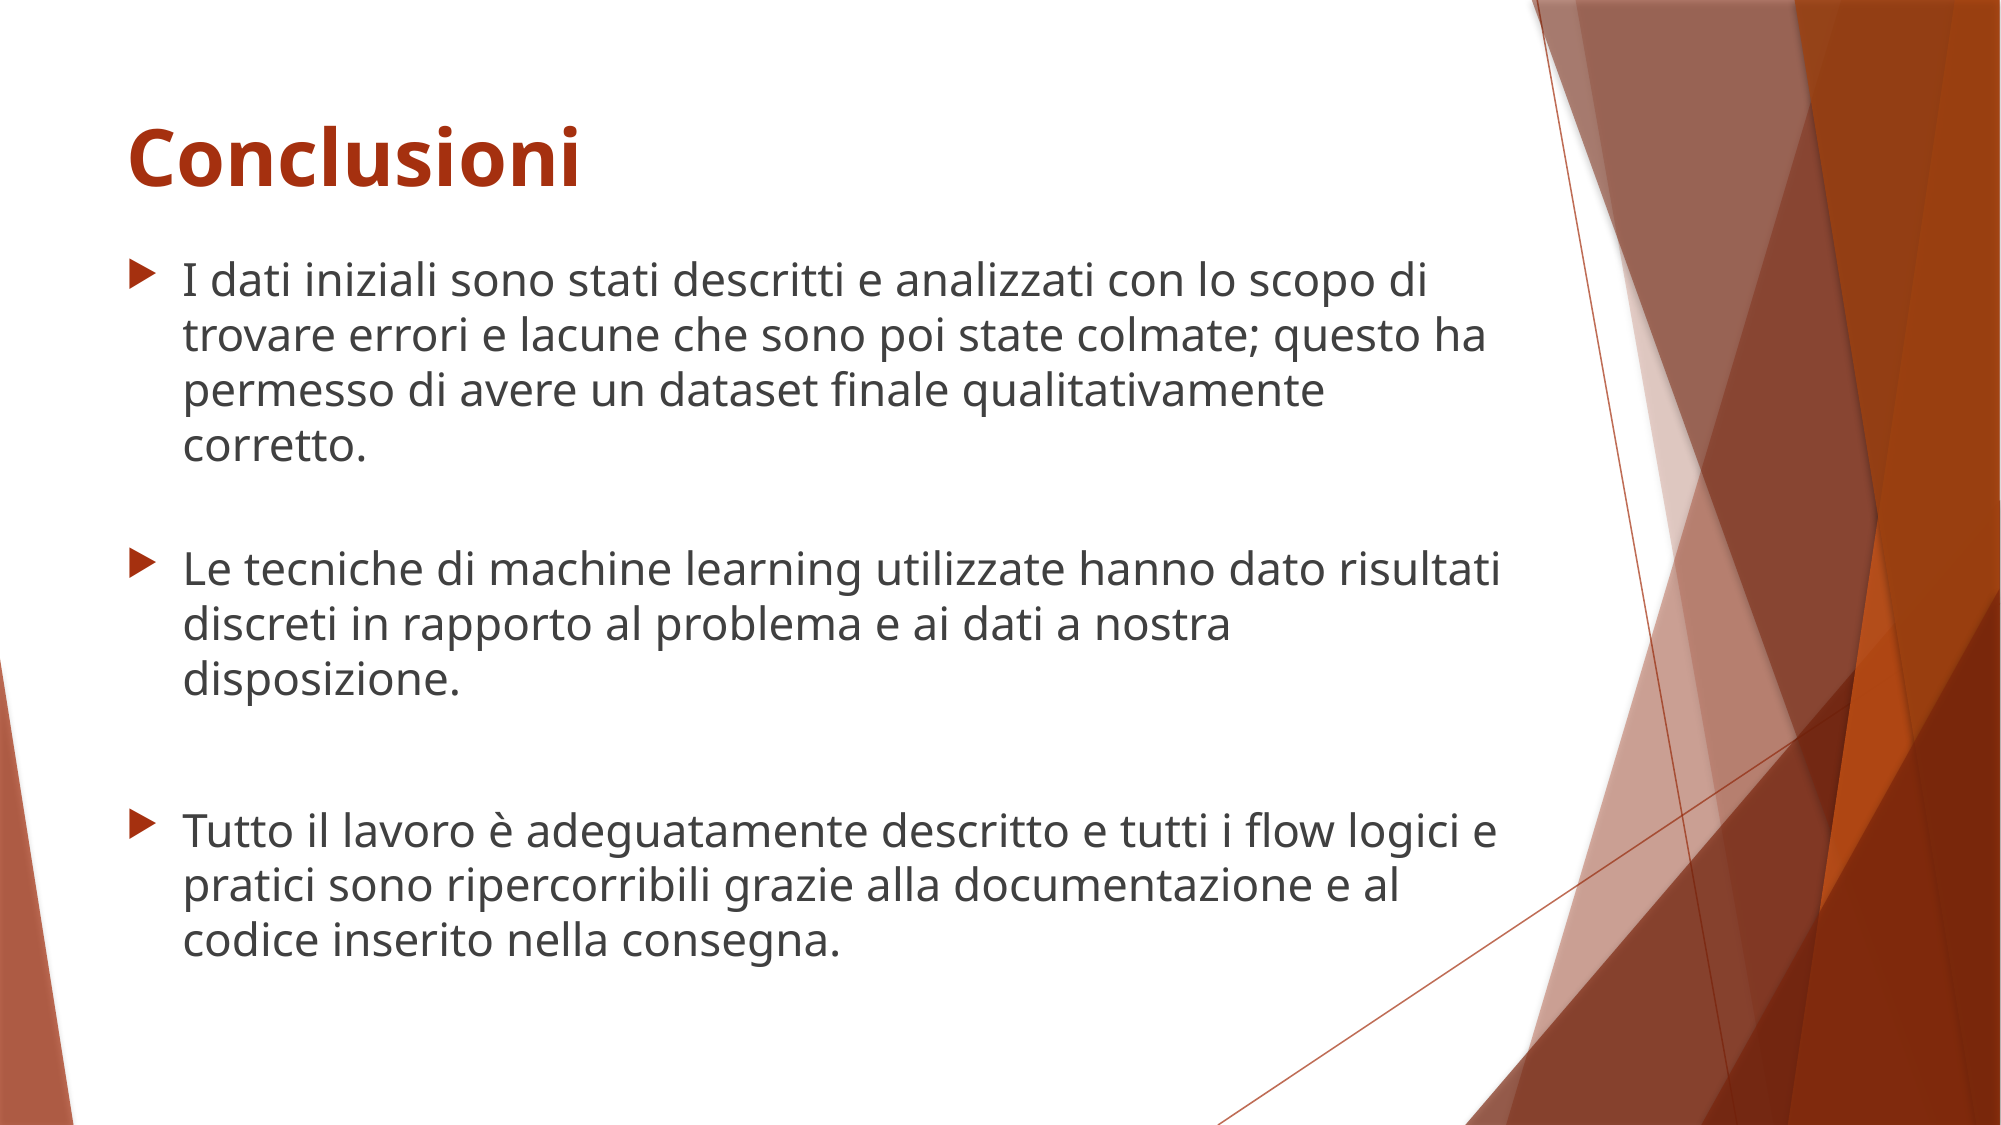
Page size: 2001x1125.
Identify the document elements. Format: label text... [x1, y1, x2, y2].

list I dati iniziali sono stati descritti e analizzati con lo scopo di trovare errori e lacune che sono poi state colmate; questo ha permesso di avere un dataset finale qualitativamente corretto. Le tecniche di machine learning utilizzate hanno dato risultati discreti in rapporto al problema e ai dati a nostra disposizione. Tutto il lavoro è adeguatamente descritto e tutti i flow logici e pratici sono ripercorribili grazie alla documentazione e al codice inserito nella consegna. [111, 243, 1522, 992]
title Conclusioni [111, 99, 1700, 224]
